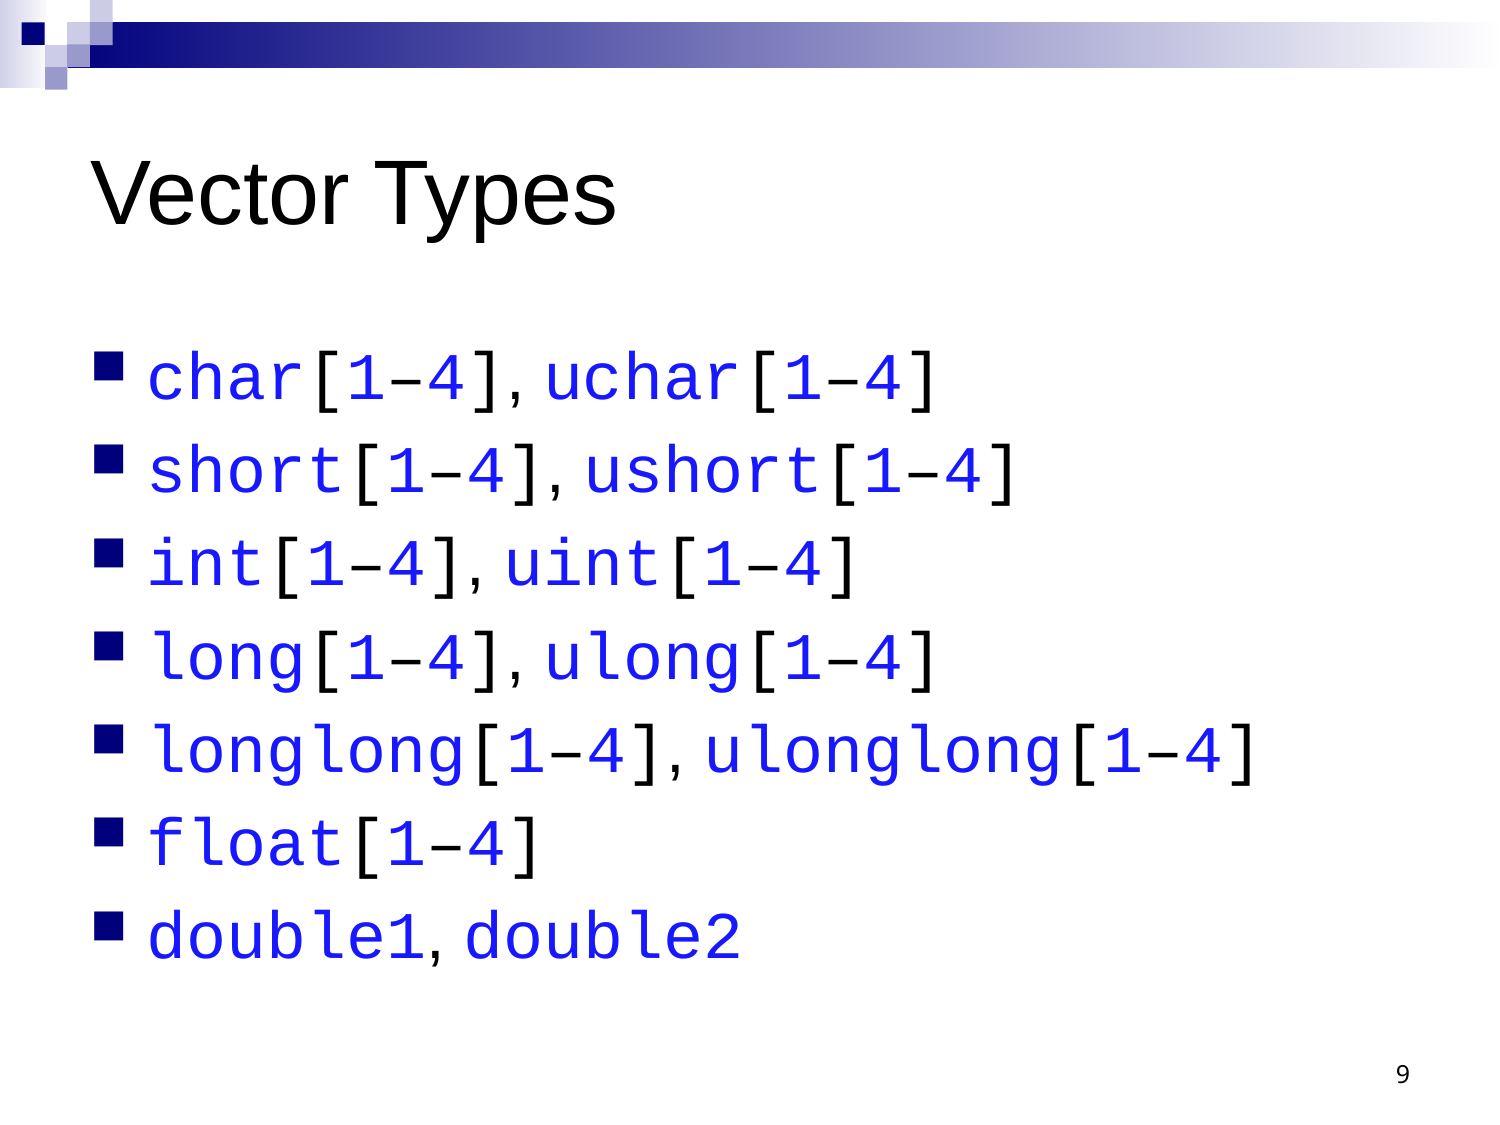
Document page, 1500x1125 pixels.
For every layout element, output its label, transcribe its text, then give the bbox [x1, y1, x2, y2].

list char[1–4], uchar[1–4] short[1–4], ushort[1–4] int[1–4], uint[1–4] long[1–4], ulong[1–4] longlong[1–4], ulonglong[1–4] float[1–4] double1, double2 [75, 324, 1425, 1038]
slide_number 9 [1074, 1024, 1426, 1101]
title Vector Types [75, 75, 1425, 300]
